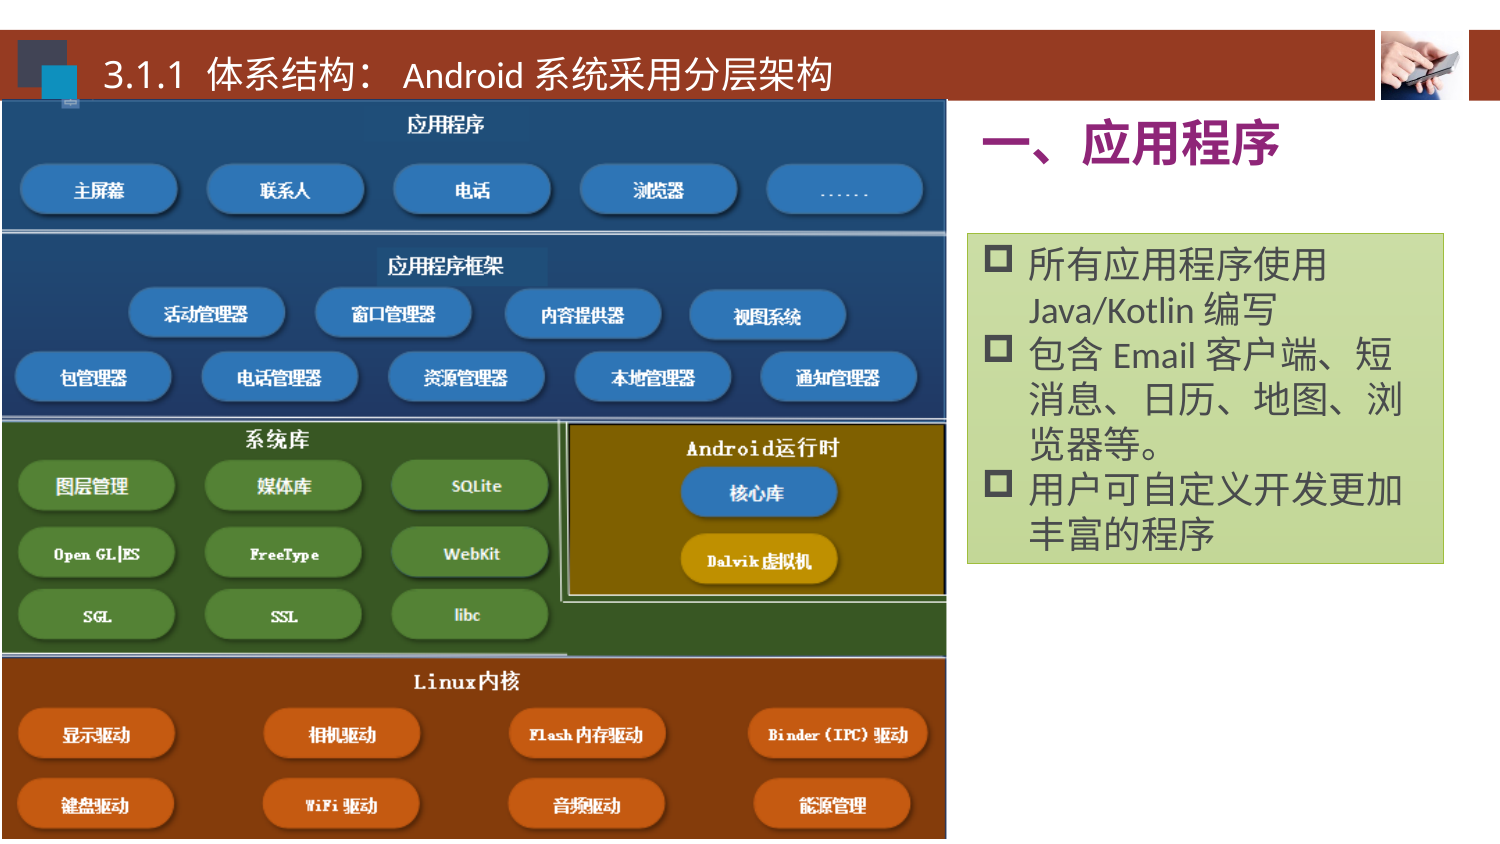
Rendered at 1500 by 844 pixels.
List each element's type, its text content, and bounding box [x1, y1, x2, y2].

picture [1381, 31, 1463, 100]
text_box 3.1.1 体系结构：Android系统采用分层架构 [88, 43, 1222, 104]
picture [2, 99, 948, 839]
text_box 一、应用程序 [967, 104, 1471, 180]
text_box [17, 40, 77, 99]
text_box 所有应用程序使用Java/Kotlin编写 包含Email客户端、短消息、日历、地图、浏览器等。 用户可自定义开发更加丰富的程序 [967, 233, 1444, 564]
